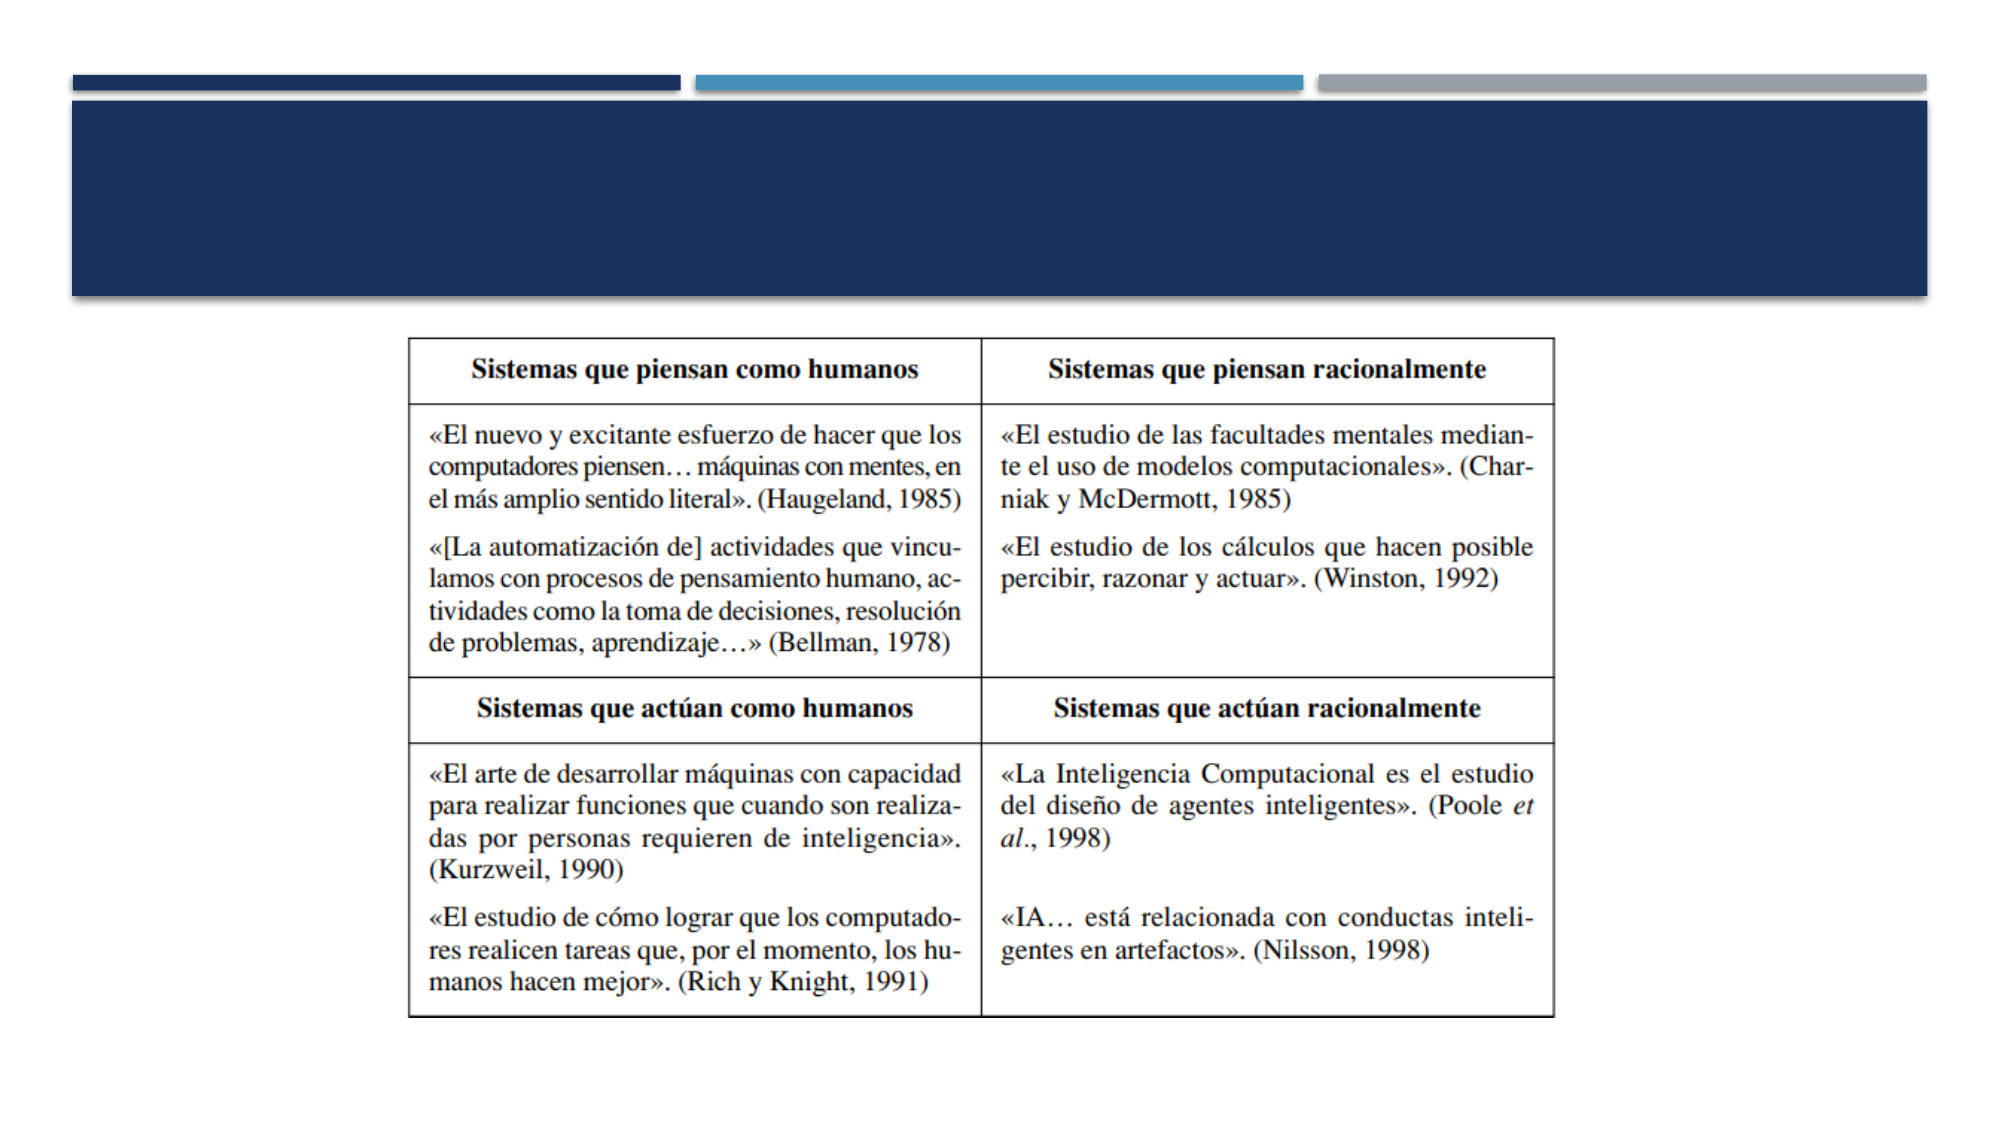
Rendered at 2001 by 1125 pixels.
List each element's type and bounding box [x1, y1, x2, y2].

picture [380, 315, 1578, 1018]
